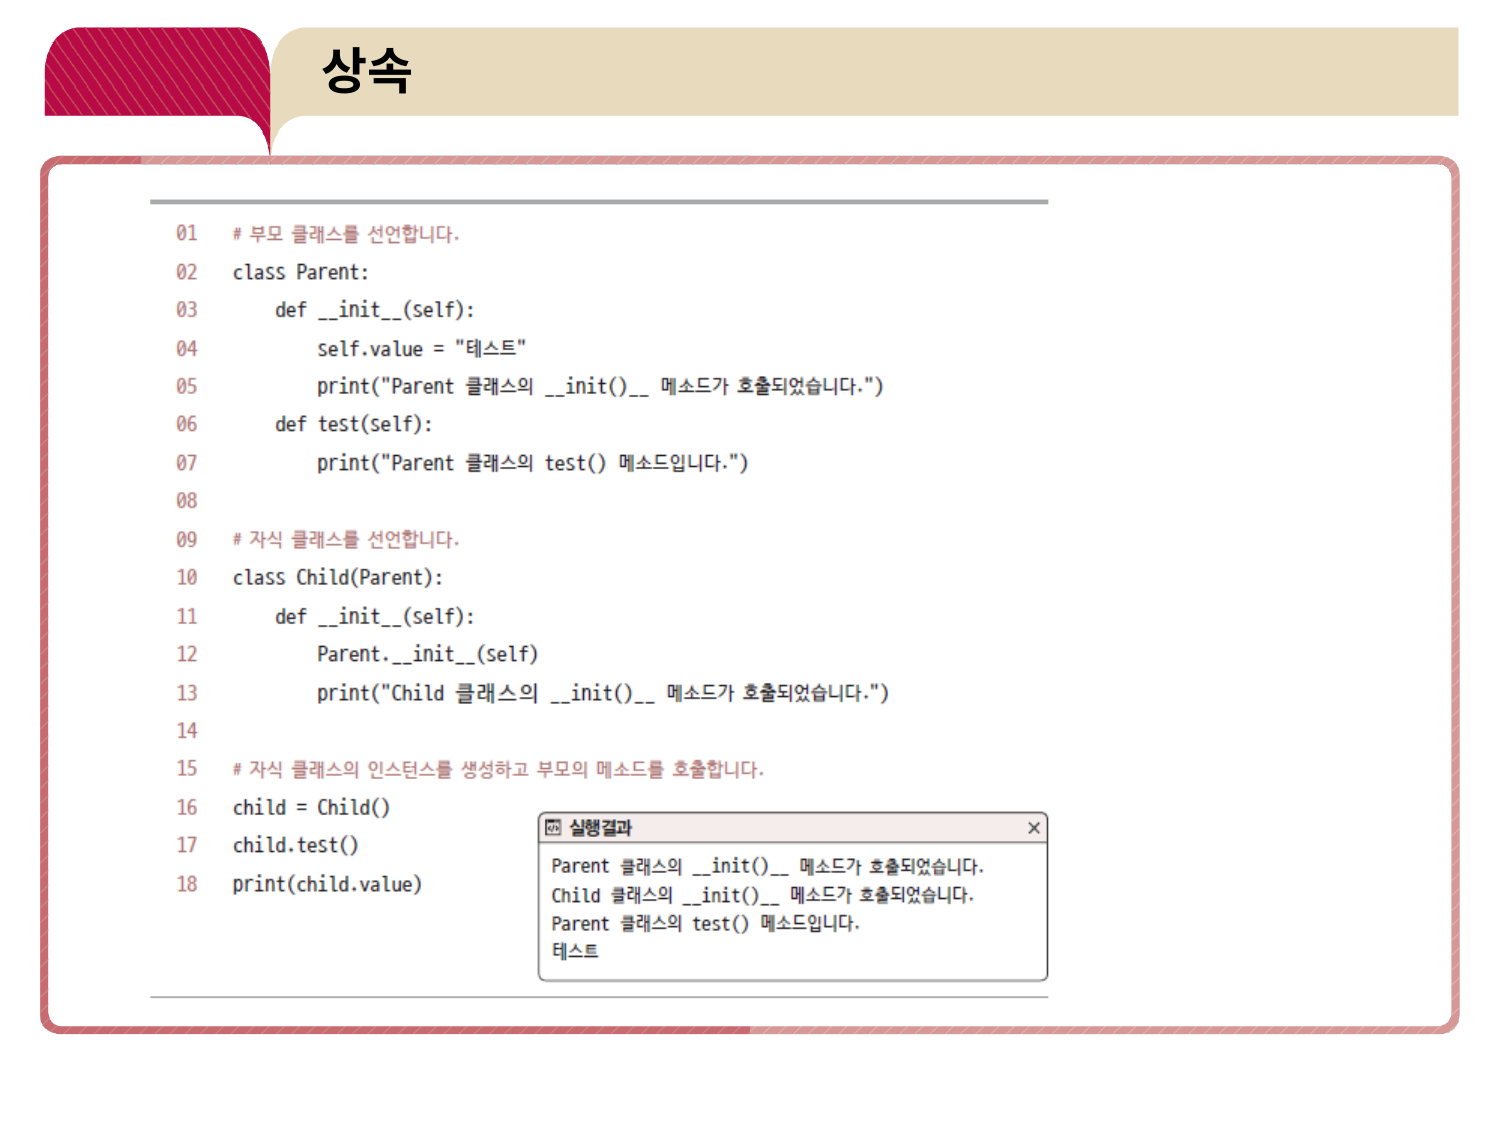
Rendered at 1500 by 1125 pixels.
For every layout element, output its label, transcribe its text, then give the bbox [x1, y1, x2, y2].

picture [0, 0, 1500, 1043]
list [146, 192, 1059, 1006]
title 상속 [306, 42, 1385, 105]
